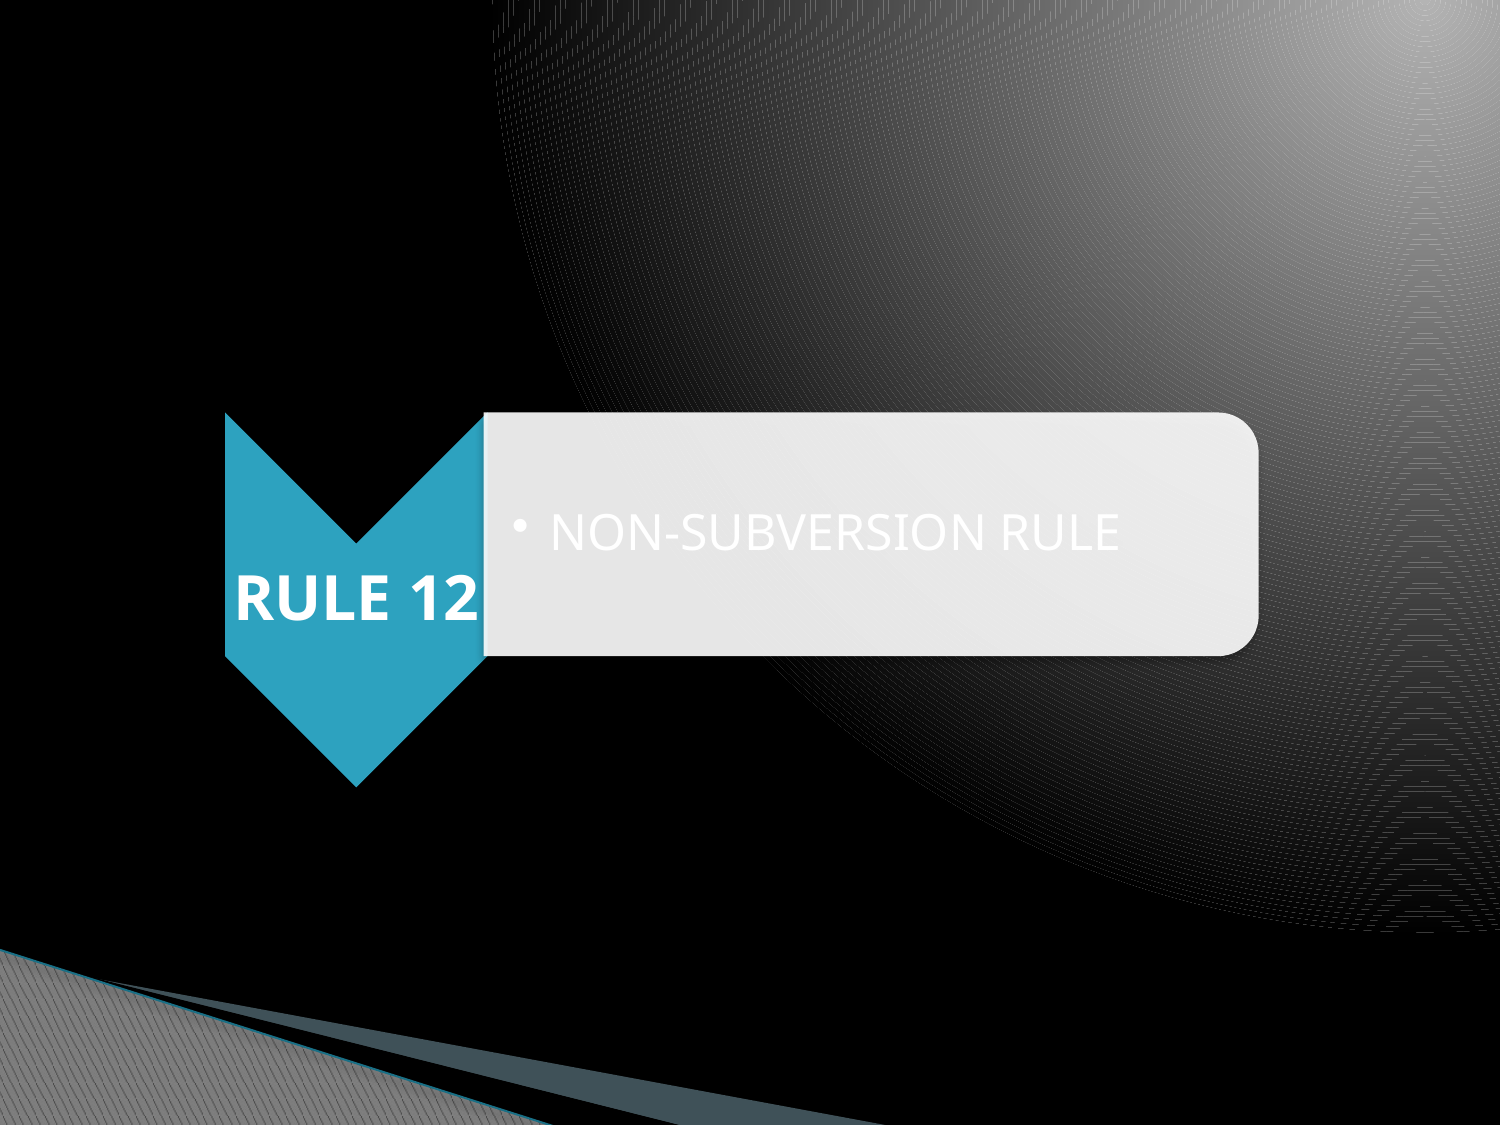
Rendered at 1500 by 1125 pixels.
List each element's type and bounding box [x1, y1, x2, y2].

text_box [224, 412, 1263, 788]
picture [0, 952, 543, 1125]
